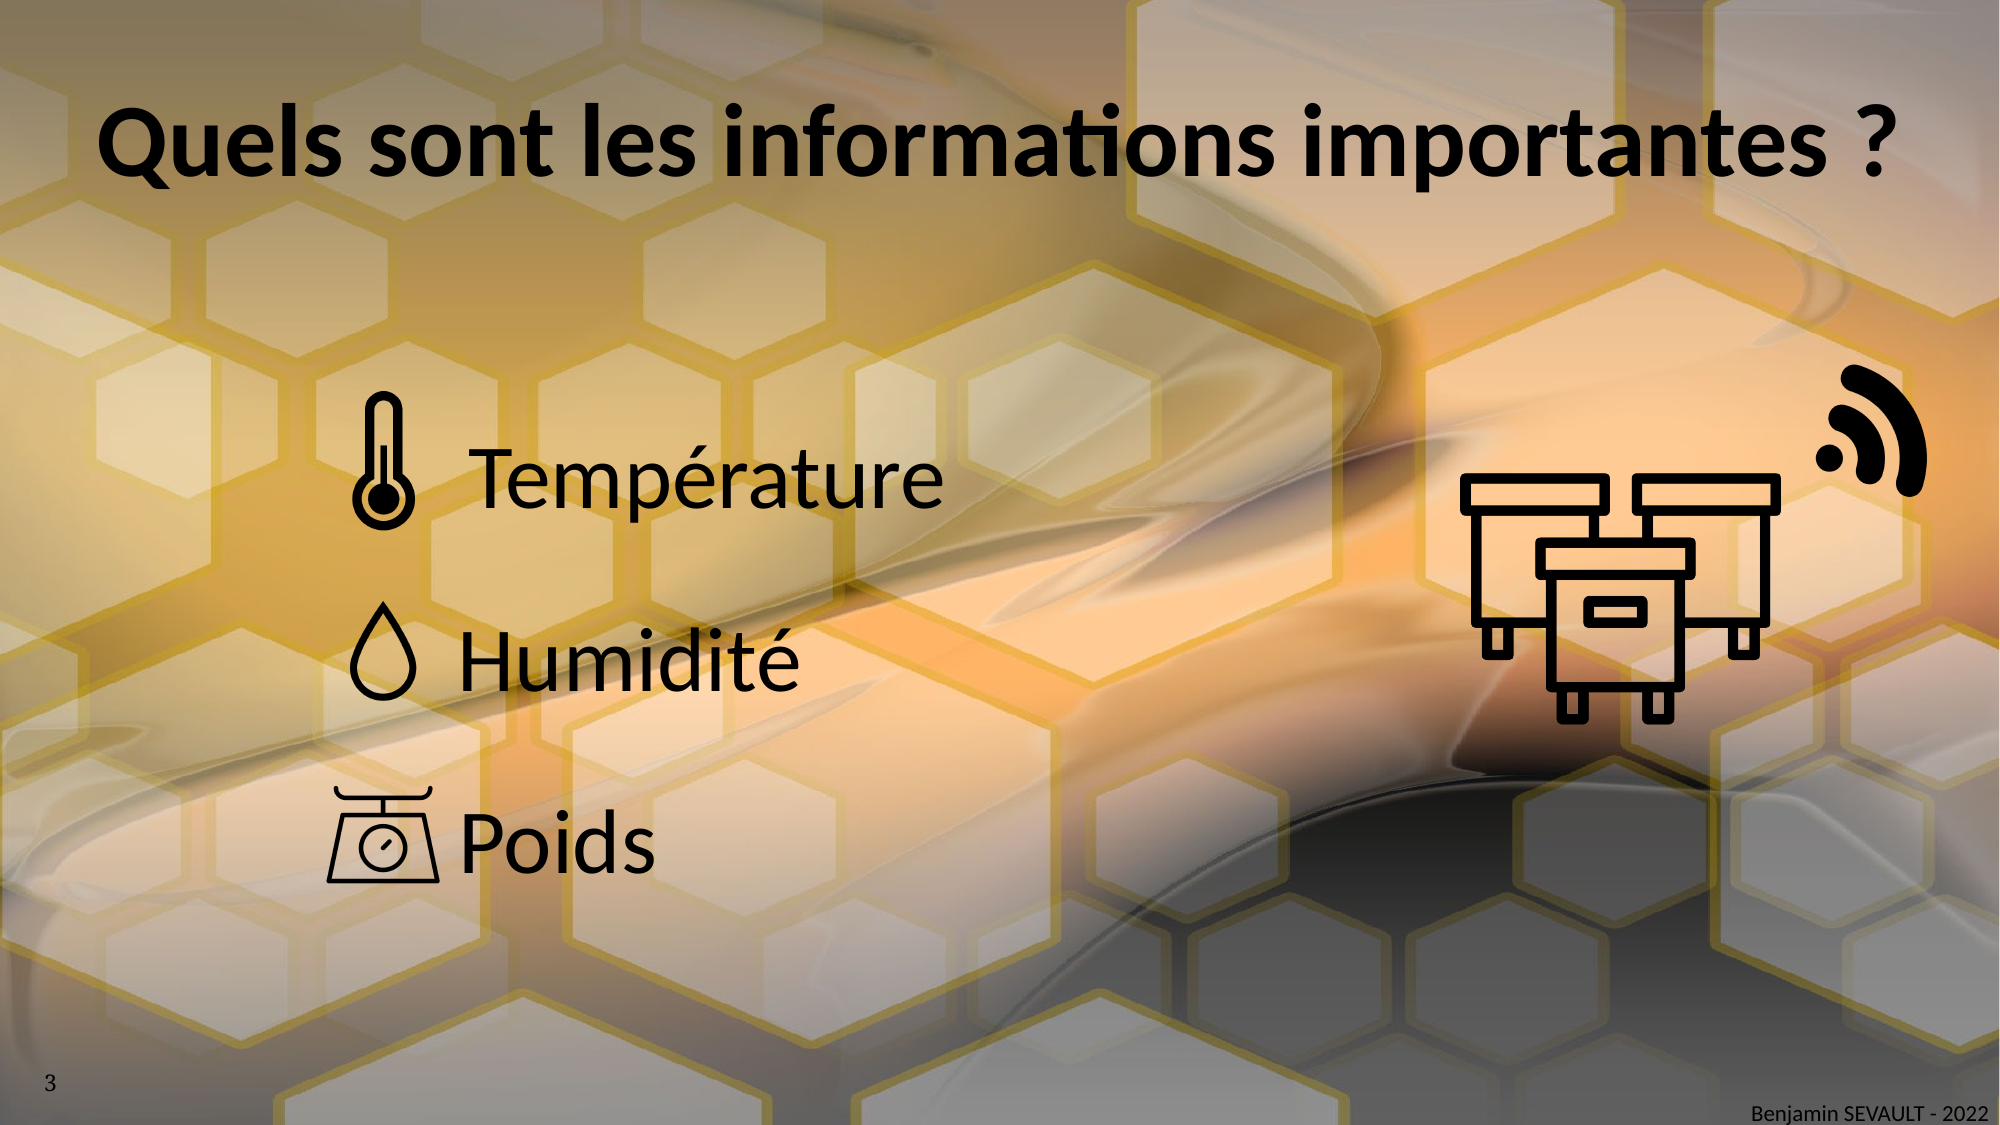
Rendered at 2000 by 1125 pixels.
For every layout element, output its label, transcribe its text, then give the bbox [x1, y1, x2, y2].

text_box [326, 591, 826, 718]
text_box Quels sont les informations importantes ? [72, 65, 1927, 205]
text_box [1460, 365, 1940, 760]
picture [0, 0, 2000, 1125]
text_box Benjamin SEVAULT - 2022 [1720, 1082, 2000, 1125]
slide_number 3 [0, 1053, 72, 1114]
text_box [326, 773, 681, 901]
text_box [307, 385, 978, 536]
